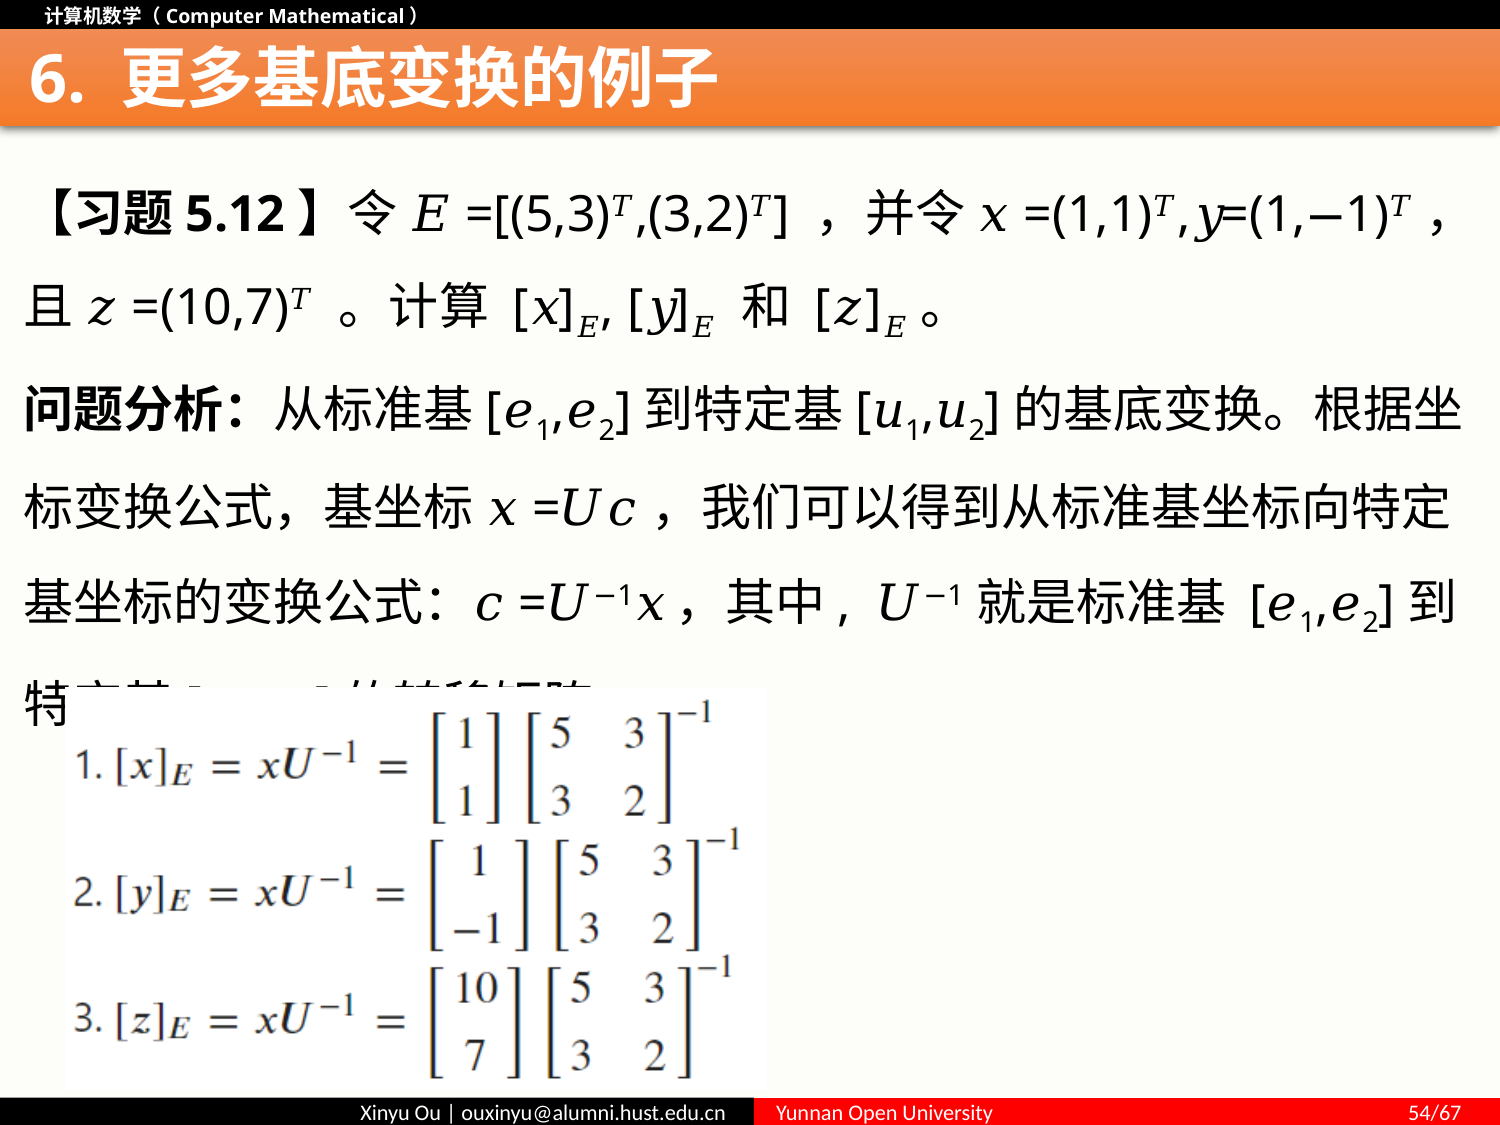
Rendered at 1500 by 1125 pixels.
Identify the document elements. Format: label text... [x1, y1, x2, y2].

list 【习题5.12】令 𝐸=[(5,3)𝑇,(3,2)𝑇] ，并令 𝑥=(1,1)𝑇,𝑦=(1,−1)𝑇，且 𝑧=(10,7)𝑇 。计算 [𝑥]𝐸, [𝑦]𝐸 和 [𝑧]𝐸。 问题分析：从标准基[𝑒1,𝑒2]到特定基[𝑢1,𝑢2]的基底变换。根据坐标变换公式，基坐标 𝑥=𝑈𝑐，我们可以得到从标准基坐标向特定基坐标的变换公式：𝑐=𝑈−1𝑥，其中, 𝑈−1就是标准基 [𝑒1,𝑒2]到特定基[𝑢1,𝑢2]的转移矩阵。 [0, 127, 1500, 710]
picture [64, 687, 767, 1090]
title 6. 更多基底变换的例子 [0, 35, 1500, 117]
